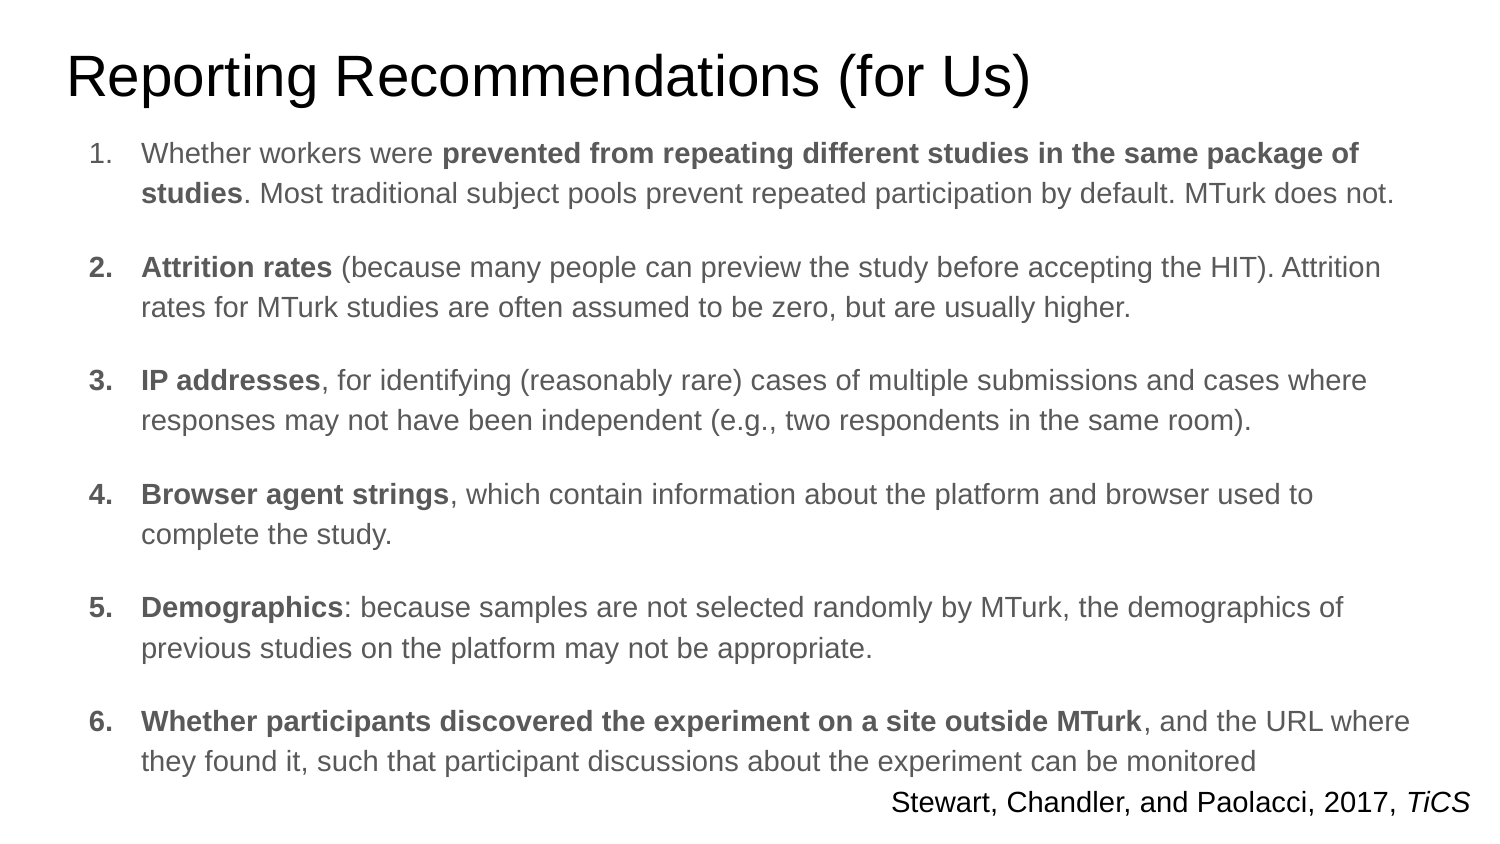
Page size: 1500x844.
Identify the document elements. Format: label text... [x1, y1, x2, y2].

text_box Stewart, Chandler, and Paolacci, 2017, TiCS [876, 768, 1490, 819]
title Reporting Recommendations (for Us) [51, 23, 1449, 114]
list Whether workers were prevented from repeating different studies in the same package of studies. Most traditional subject pools prevent repeated participation by default. MTurk does not. Attrition rates (because many people can preview the study before accepting the HIT). Attrition rates for MTurk studies are often assumed to be zero, but are usually higher. IP addresses, for identifying (reasonably rare) cases of multiple submissions and cases where responses may not have been independent (e.g., two respondents in the same room). Browser agent strings, which contain information about the platform and browser used to complete the study. Demographics: because samples are not selected randomly by MTurk, the demographics of previous studies on the platform may not be appropriate. Whether participants discovered the experiment on a site outside MTurk, and the URL where they found it, such that participant discussions about the experiment can be monitored [51, 114, 1449, 675]
